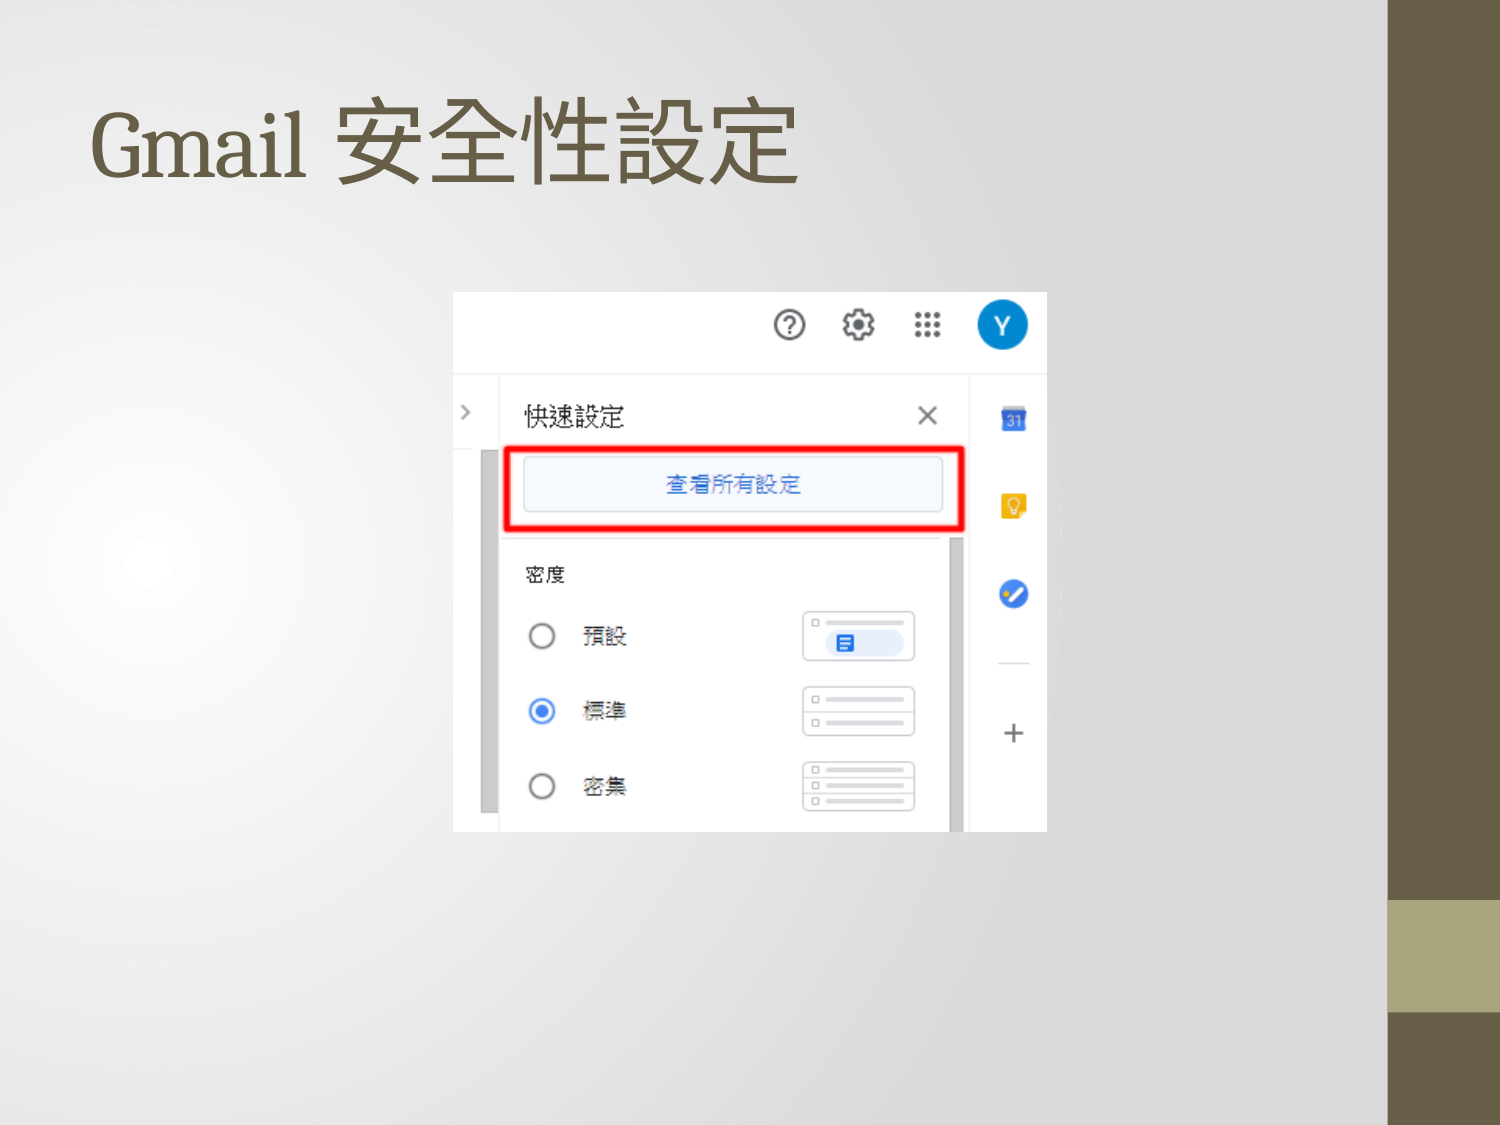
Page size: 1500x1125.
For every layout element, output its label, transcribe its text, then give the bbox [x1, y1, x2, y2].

picture [453, 292, 1047, 833]
title Gmail安全性設定 [75, 45, 1325, 233]
